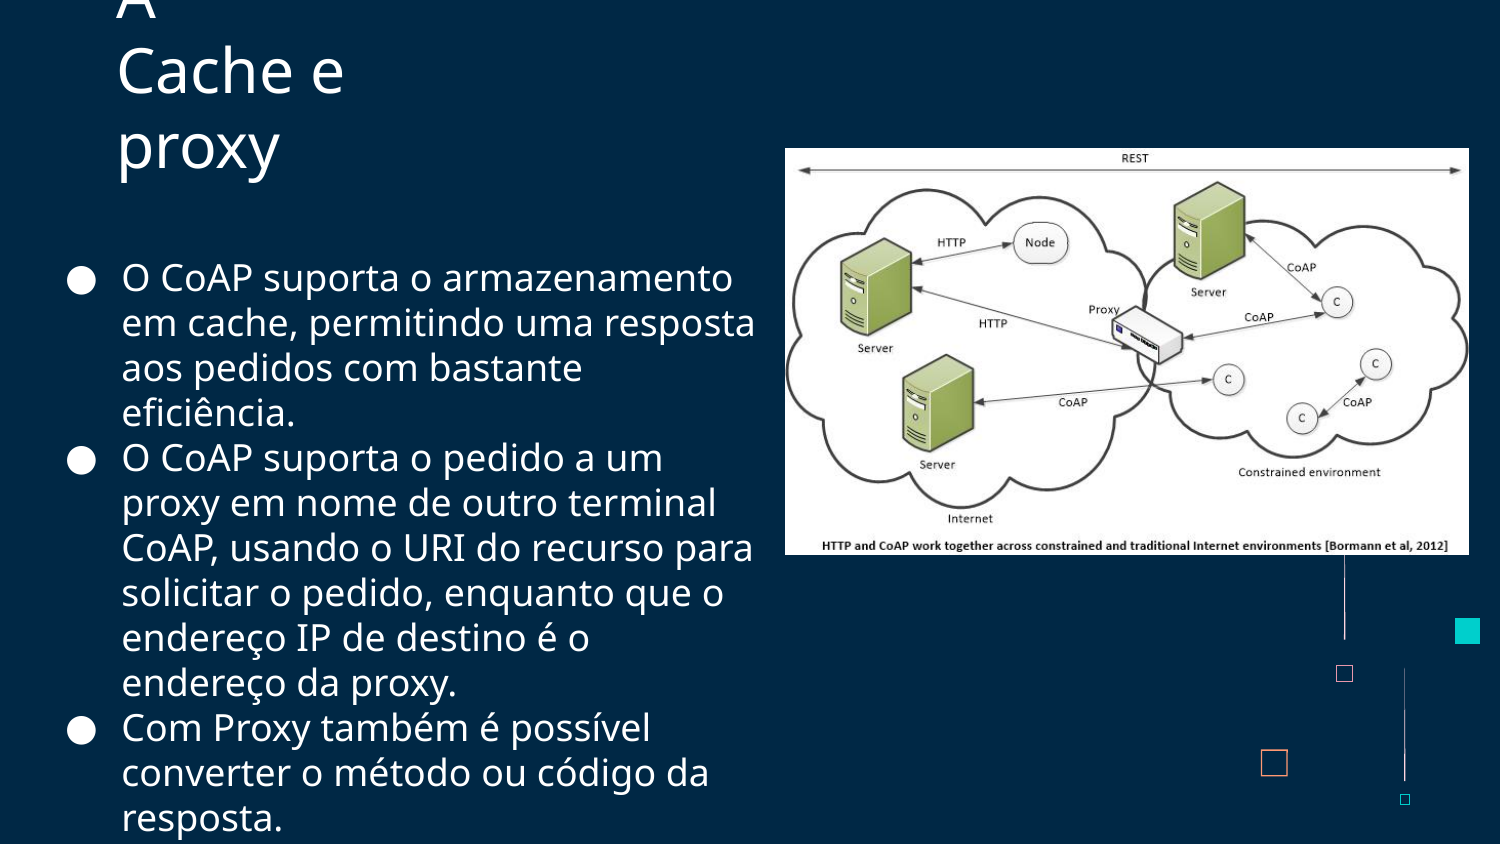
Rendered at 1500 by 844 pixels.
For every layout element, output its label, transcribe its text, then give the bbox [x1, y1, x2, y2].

list O CoAP suporta o armazenamento em cache, permitindo uma resposta aos pedidos com bastante eficiência. O CoAP suporta o pedido a um proxy em nome de outro terminal CoAP, usando o URI do recurso para solicitar o pedido, enquanto que o endereço IP de destino é o endereço da proxy. Com Proxy também é possível converter o método ou código da resposta. [31, 238, 777, 818]
picture [785, 148, 1469, 556]
title ARQUITERUTA Cache e proxy [101, 101, 543, 197]
